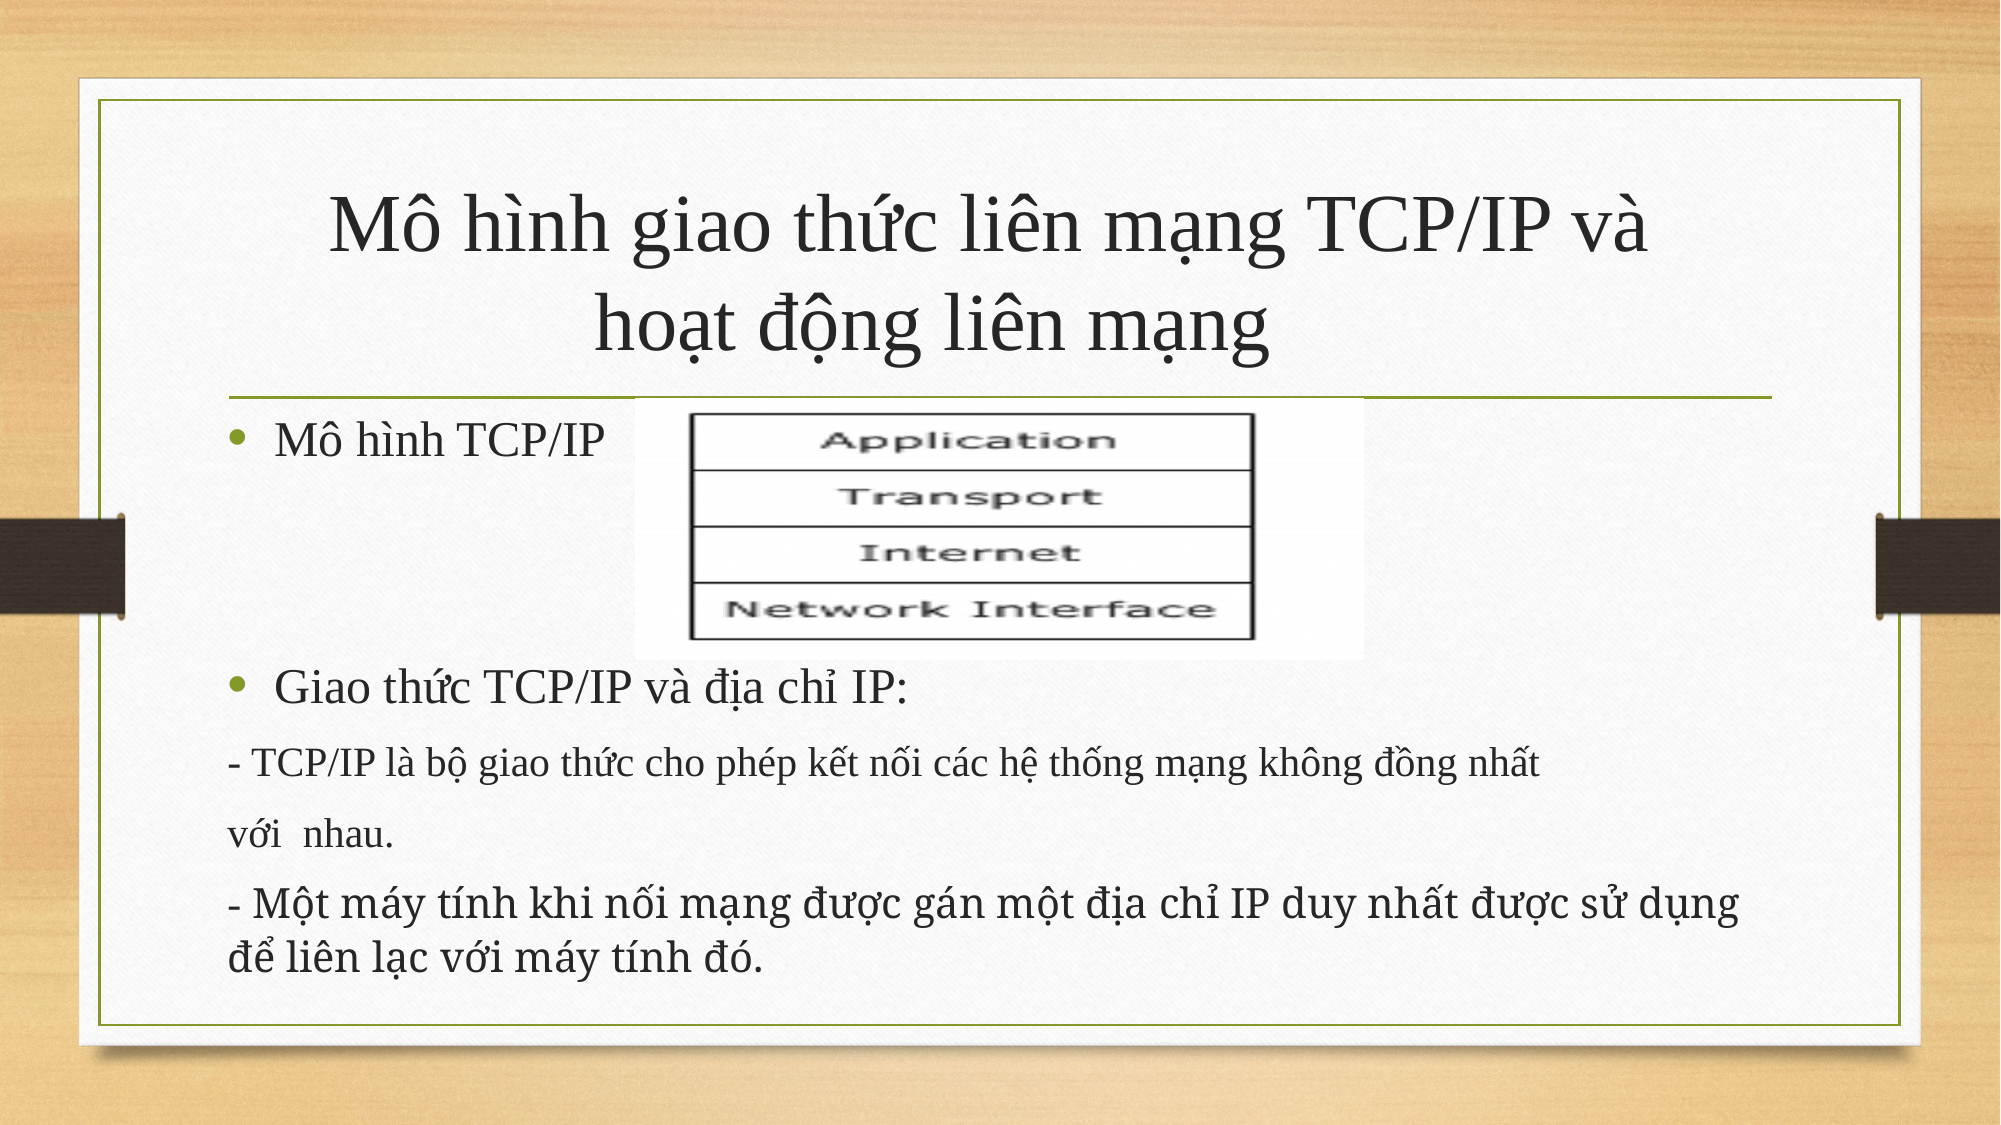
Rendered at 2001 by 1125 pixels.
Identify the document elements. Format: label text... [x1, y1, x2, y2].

list Mô hình TCP/IP Giao thức TCP/IP và địa chỉ IP: - TCP/IP là bộ giao thức cho phép kết nối các hệ thống mạng không đồng nhất với nhau. - Một máy tính khi nối mạng được gán một địa chỉ IP duy nhất được sử dụng để liên lạc với máy tính đó. [212, 398, 1788, 1125]
picture [635, 398, 1365, 661]
title Mô hình giao thức liên mạng TCP/IP và hoạt động liên mạng [212, 161, 1788, 375]
picture [0, 0, 2001, 1125]
